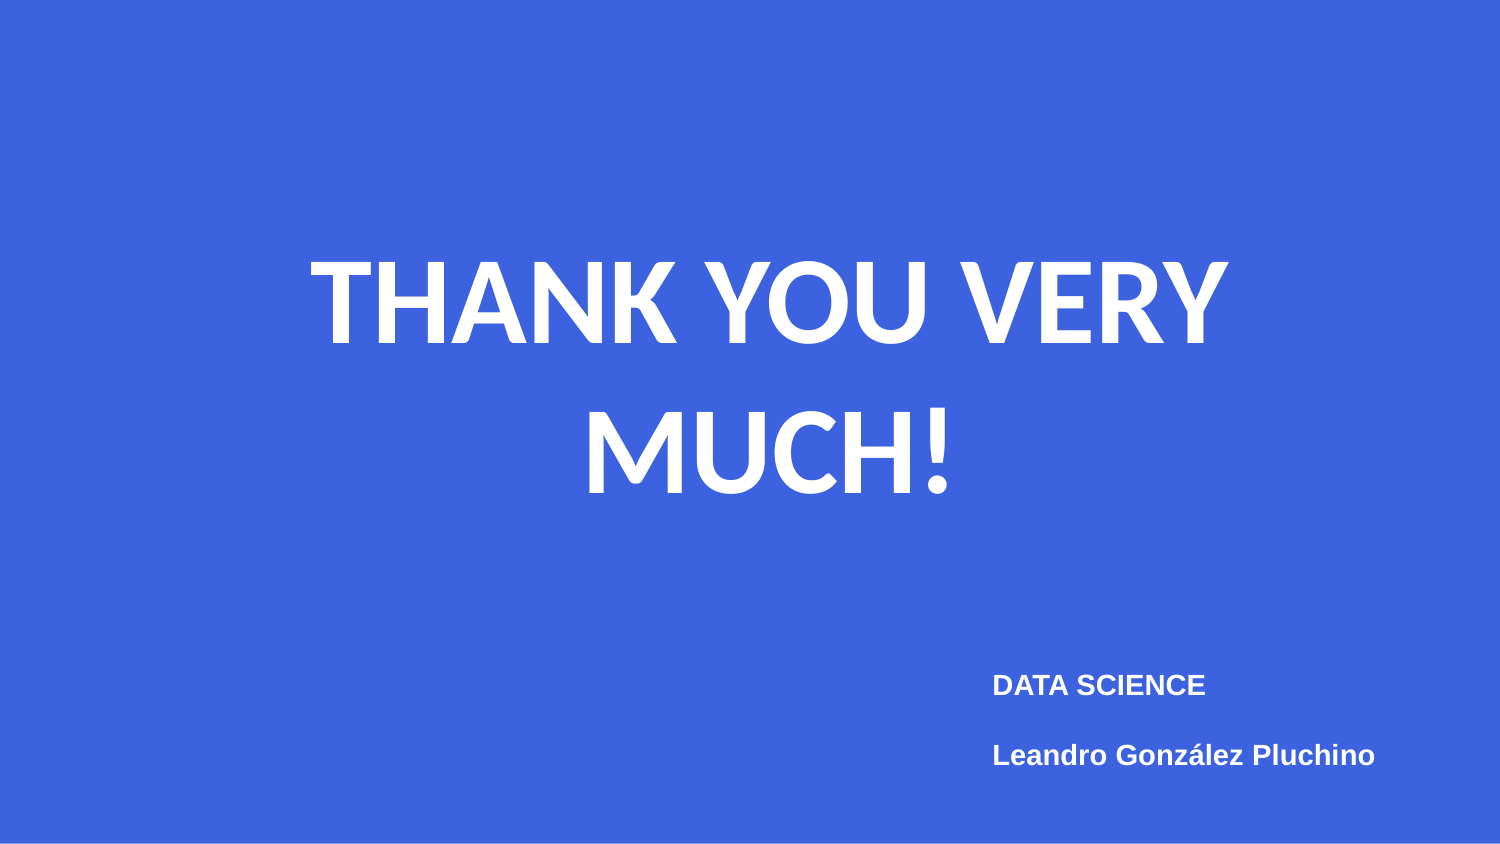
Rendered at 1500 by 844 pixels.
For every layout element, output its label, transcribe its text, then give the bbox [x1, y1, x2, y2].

text_box THANK YOU VERY MUCH! [230, 211, 1310, 527]
text_box DATA SCIENCE Leandro González Pluchino [977, 659, 1426, 779]
